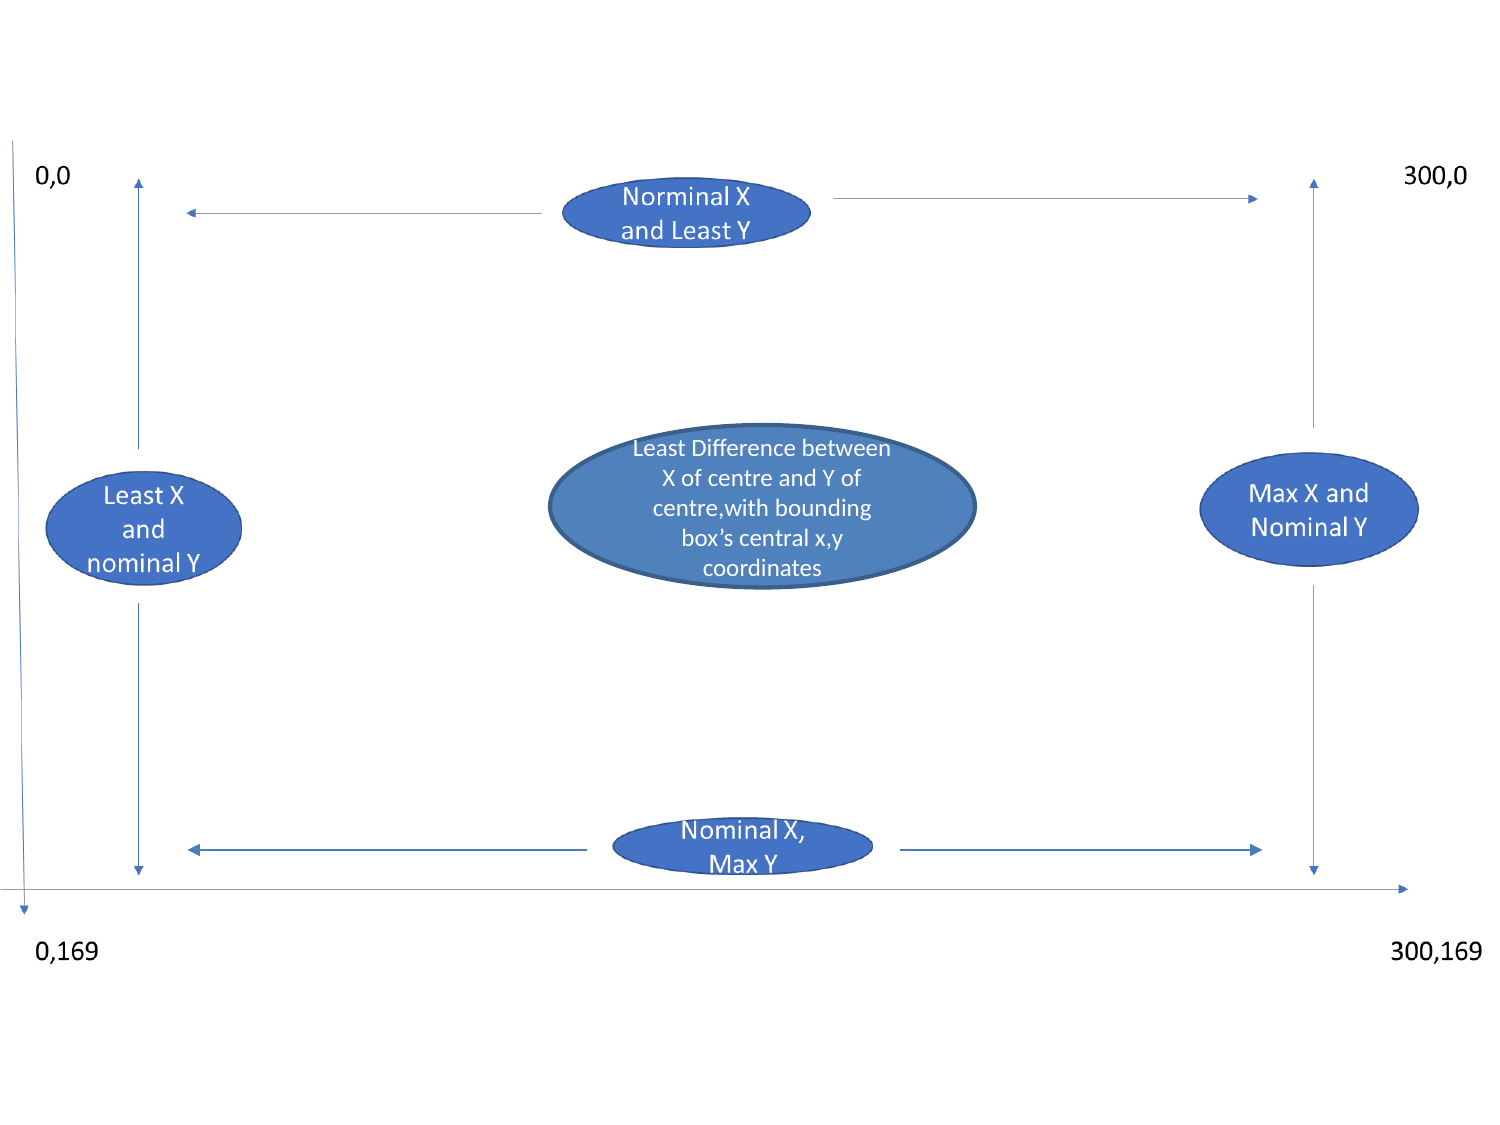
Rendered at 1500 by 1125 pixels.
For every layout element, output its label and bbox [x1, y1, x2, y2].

picture [0, 140, 1500, 985]
